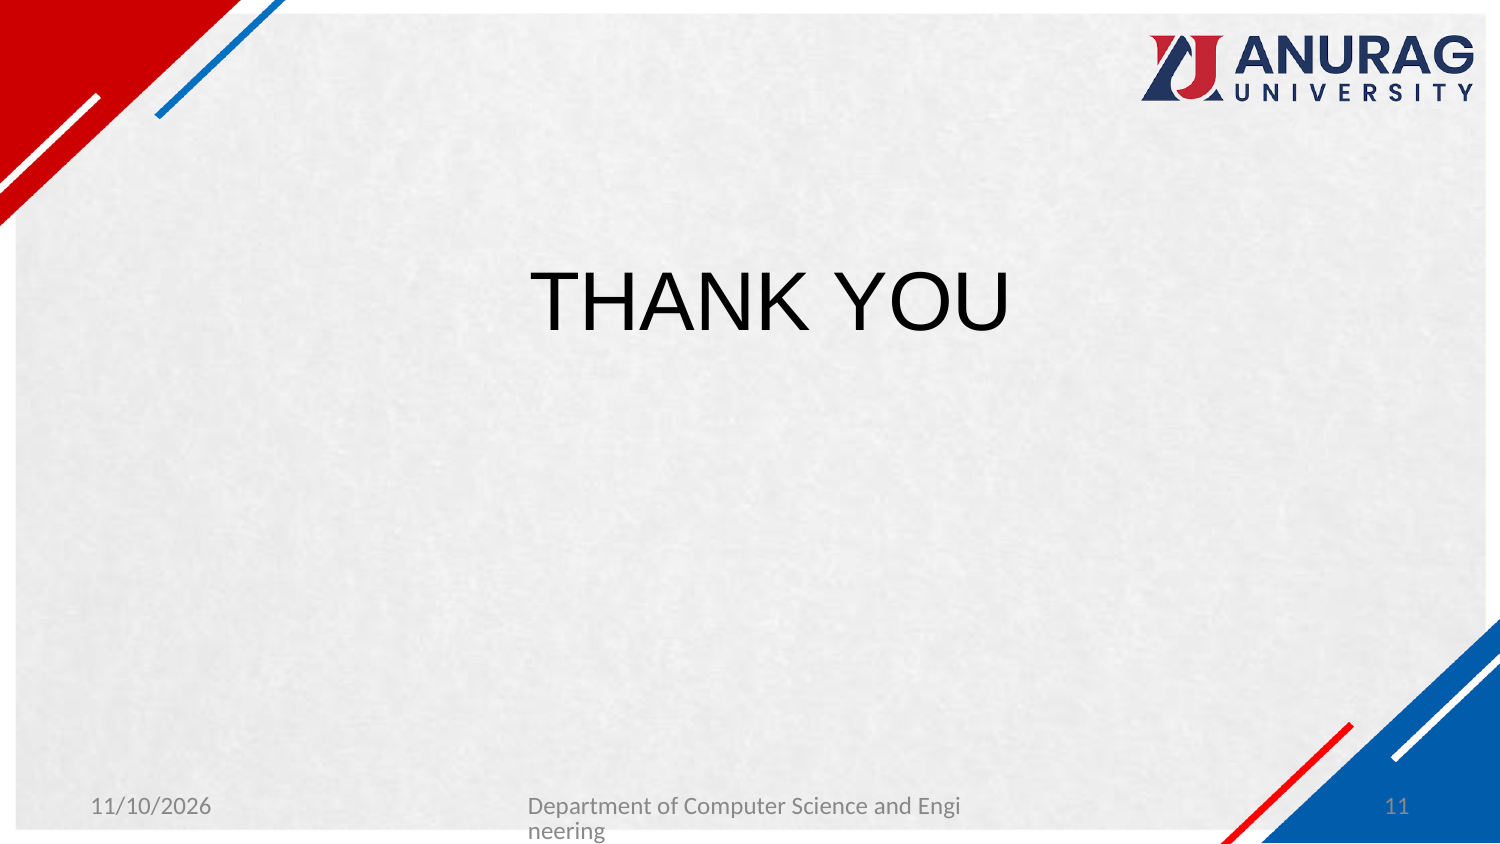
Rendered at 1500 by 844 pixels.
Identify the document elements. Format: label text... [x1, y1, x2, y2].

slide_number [75, 782, 425, 827]
title THANK YOU [96, 227, 1447, 368]
picture [0, 0, 1500, 844]
footer Department of Computer Science and Engineering [512, 782, 988, 827]
slide_number 11 [1074, 782, 1425, 827]
